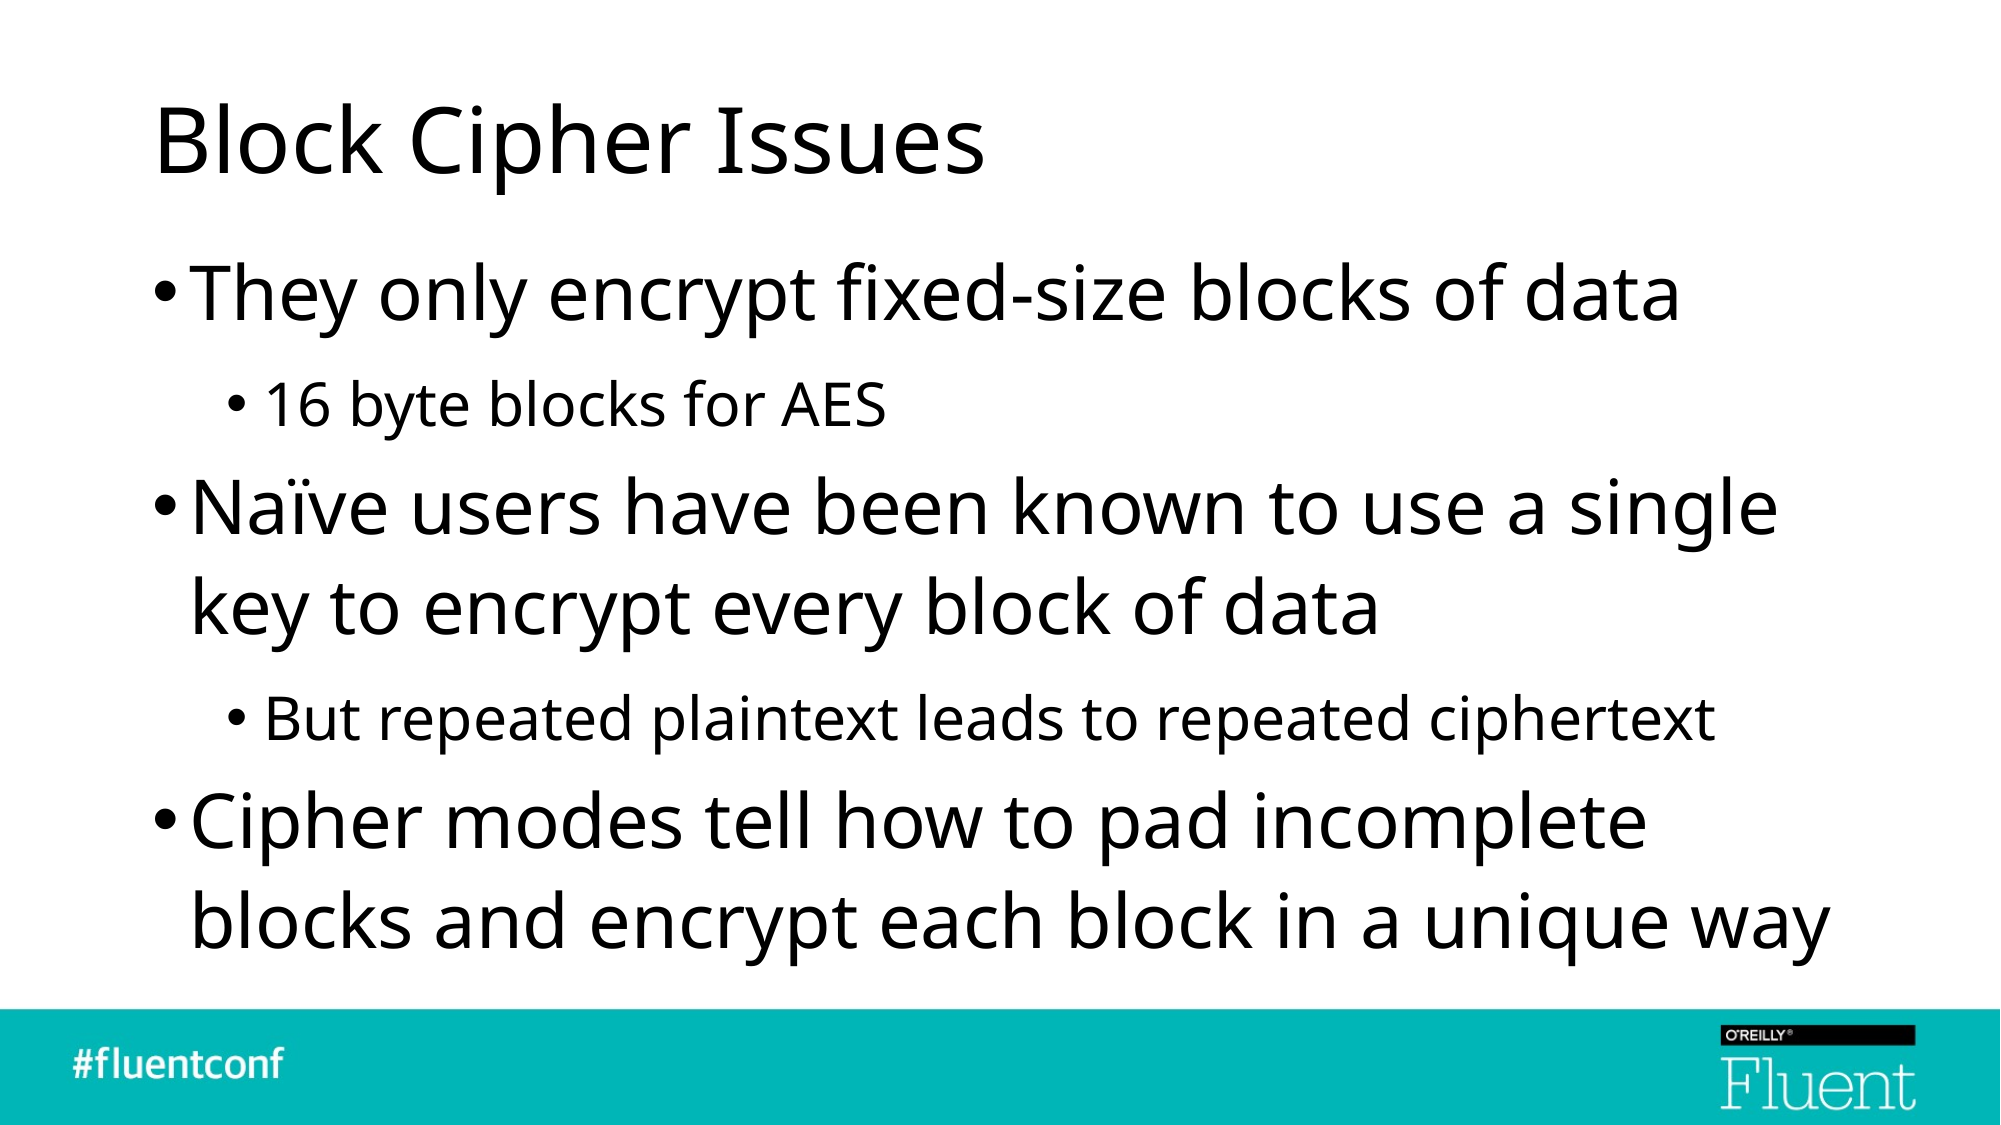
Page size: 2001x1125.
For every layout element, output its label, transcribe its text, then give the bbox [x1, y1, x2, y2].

list They only encrypt fixed-size blocks of data 16 byte blocks for AES Naïve users have been known to use a single key to encrypt every block of data But repeated plaintext leads to repeated ciphertext Cipher modes tell how to pad incomplete blocks and encrypt each block in a unique way [137, 228, 1863, 1014]
picture [0, 0, 2000, 1125]
title Block Cipher Issues [137, 59, 1863, 228]
